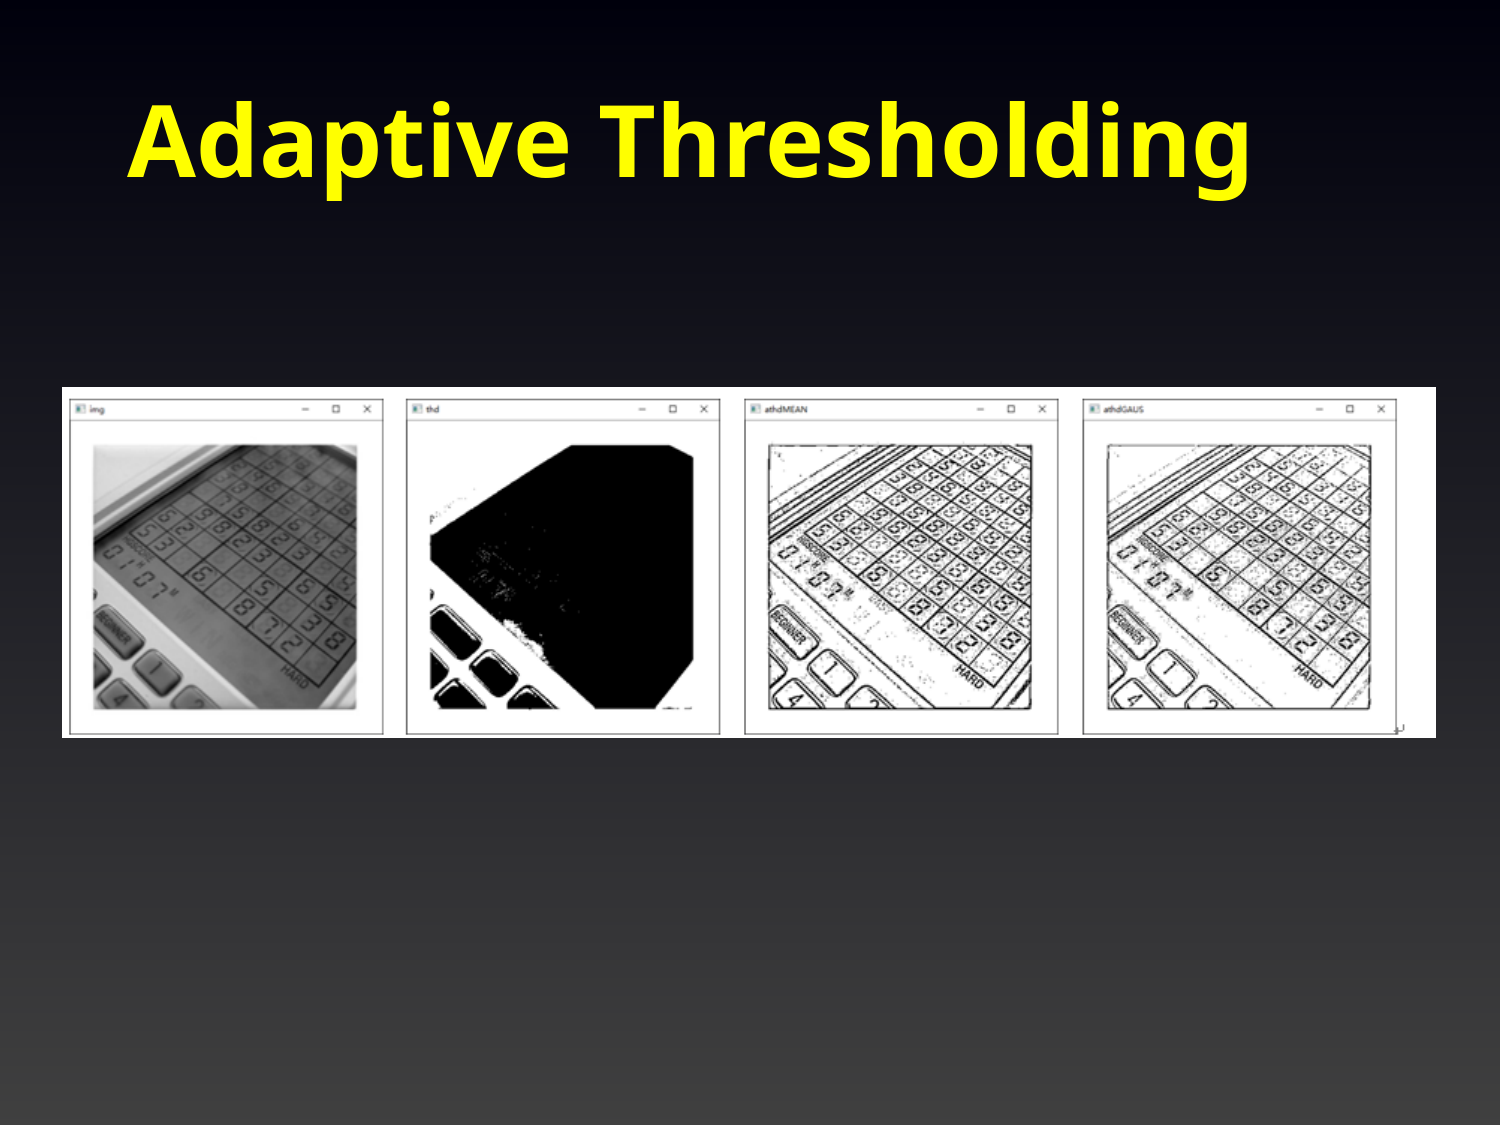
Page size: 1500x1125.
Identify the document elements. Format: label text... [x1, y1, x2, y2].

text_box Adaptive Thresholding [112, 49, 1413, 213]
picture [62, 387, 1437, 738]
